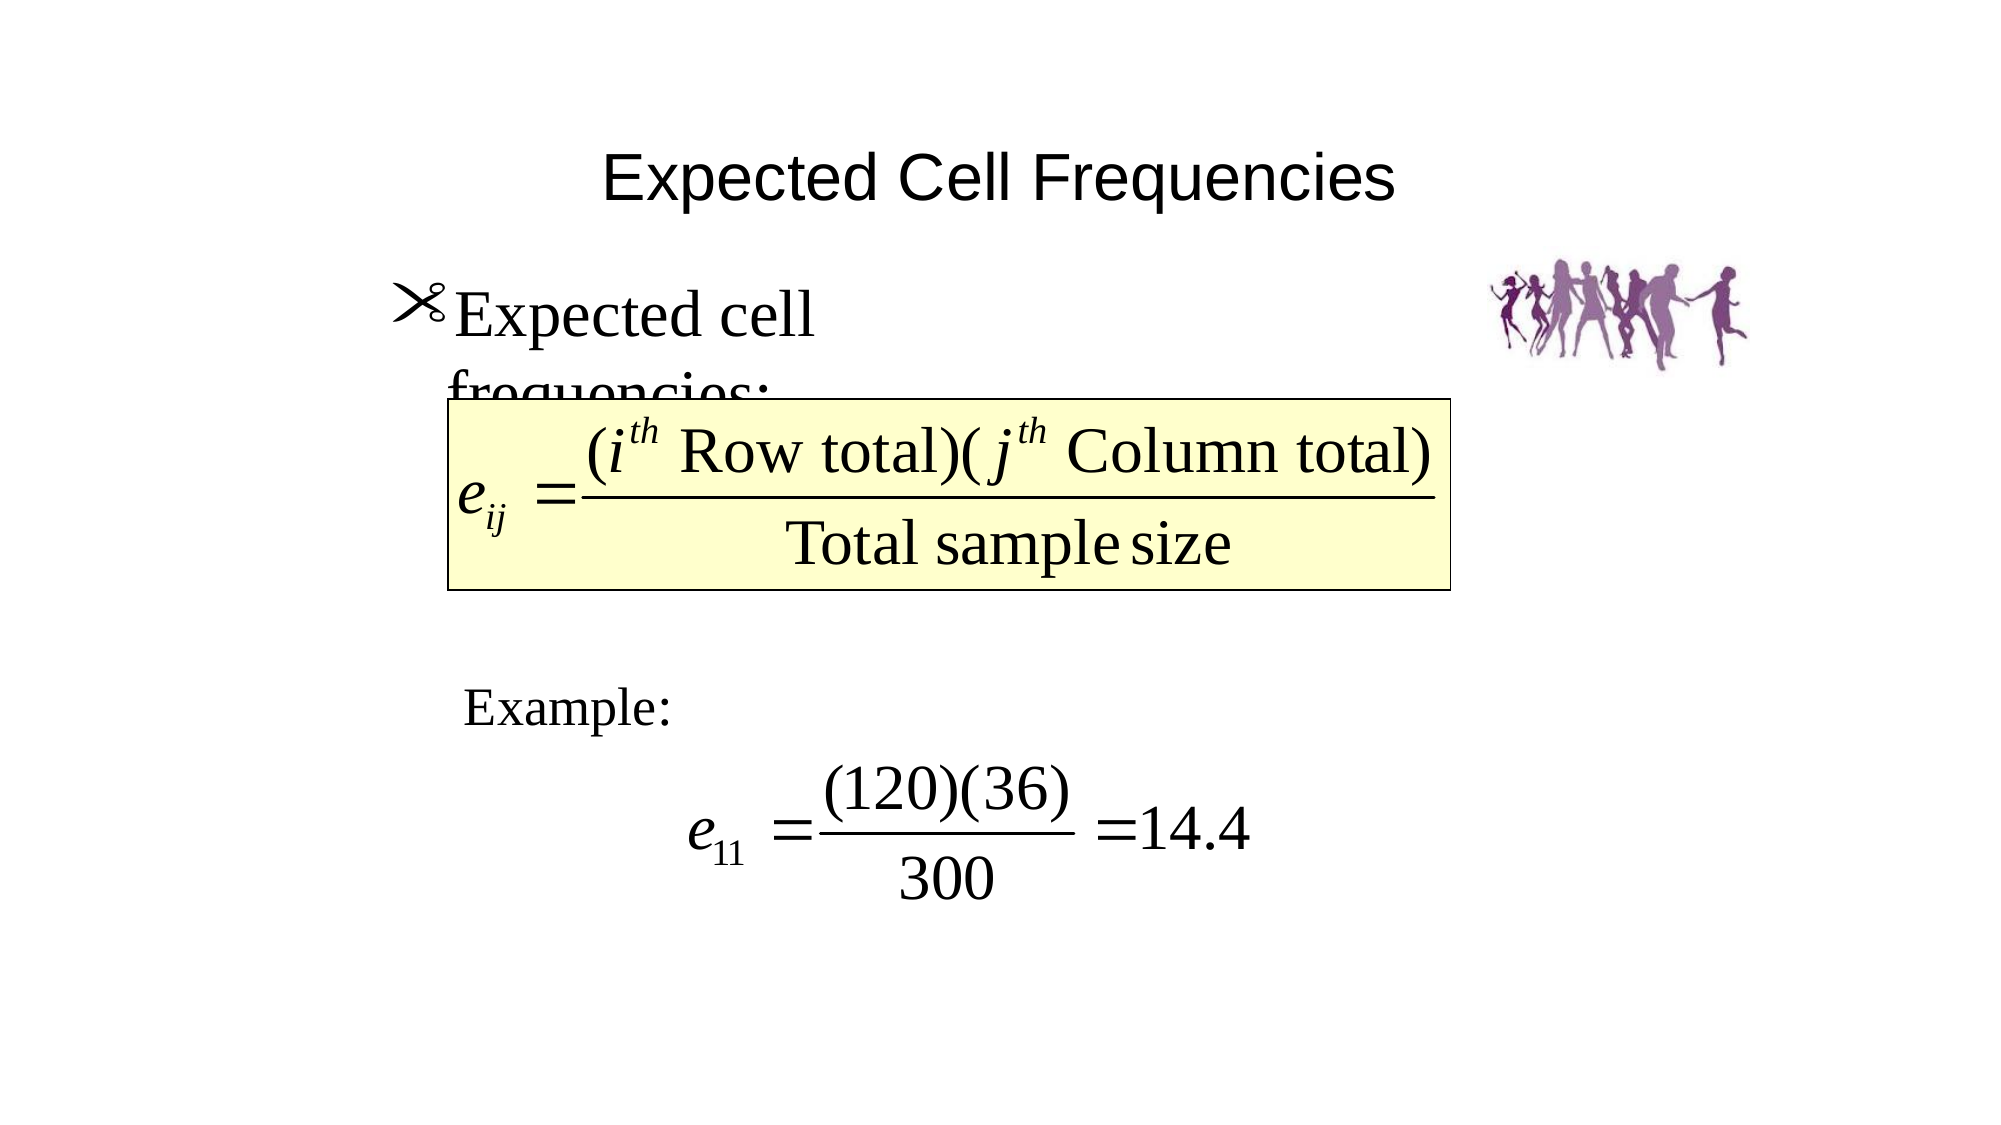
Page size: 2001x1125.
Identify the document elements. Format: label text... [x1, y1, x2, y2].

picture [1487, 246, 1751, 383]
list Expected cell frequencies: [375, 262, 1163, 363]
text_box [448, 399, 1451, 590]
text_box Example: [450, 662, 1238, 763]
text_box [677, 747, 1263, 914]
title Expected Cell Frequencies [362, 99, 1638, 247]
